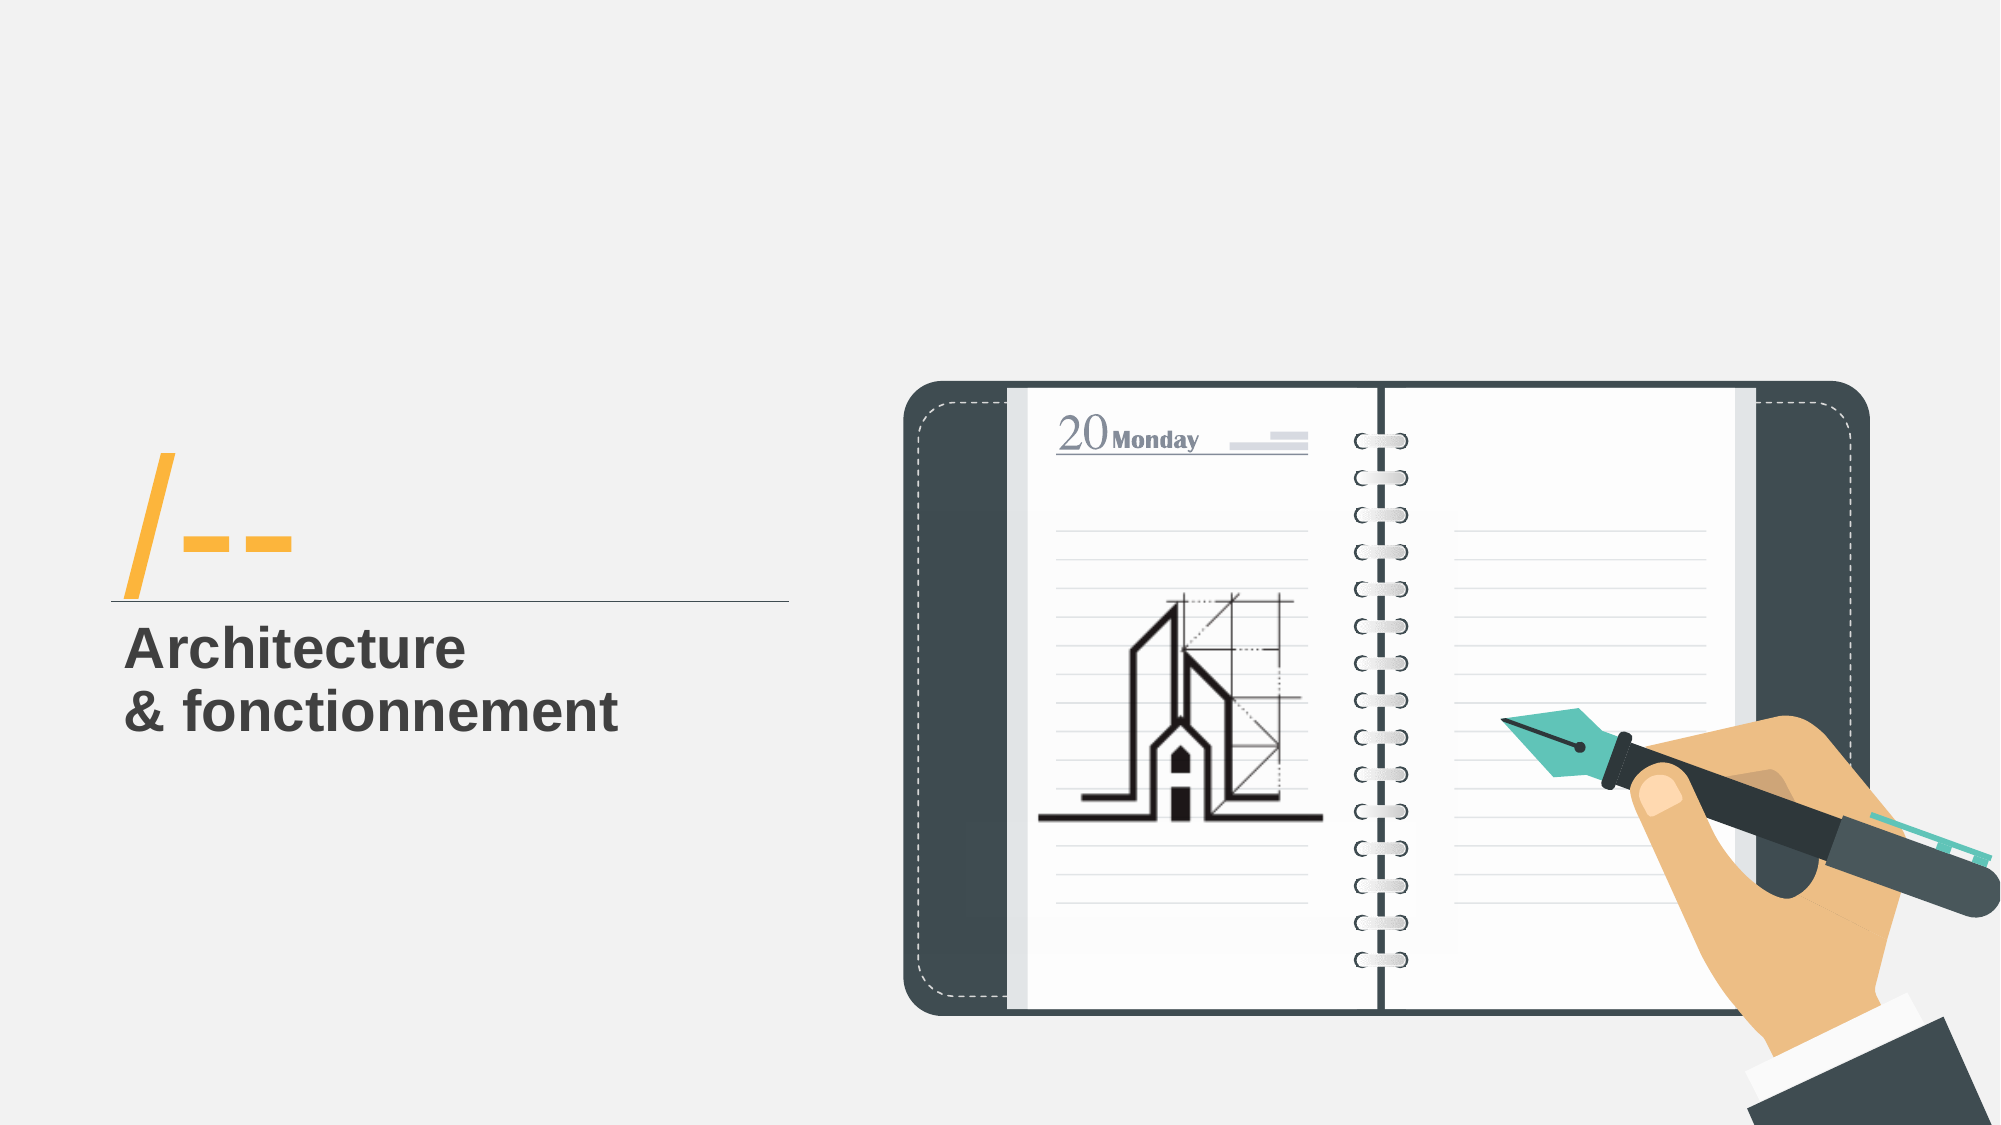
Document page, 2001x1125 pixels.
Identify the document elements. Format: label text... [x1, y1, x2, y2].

picture [1356, 471, 1406, 477]
picture [1356, 961, 1406, 967]
picture [1358, 436, 1404, 446]
title Architecture & fonctionnement [109, 624, 899, 752]
picture [1356, 434, 1406, 440]
picture [1358, 473, 1404, 483]
picture [904, 508, 1458, 959]
picture [1358, 955, 1404, 965]
